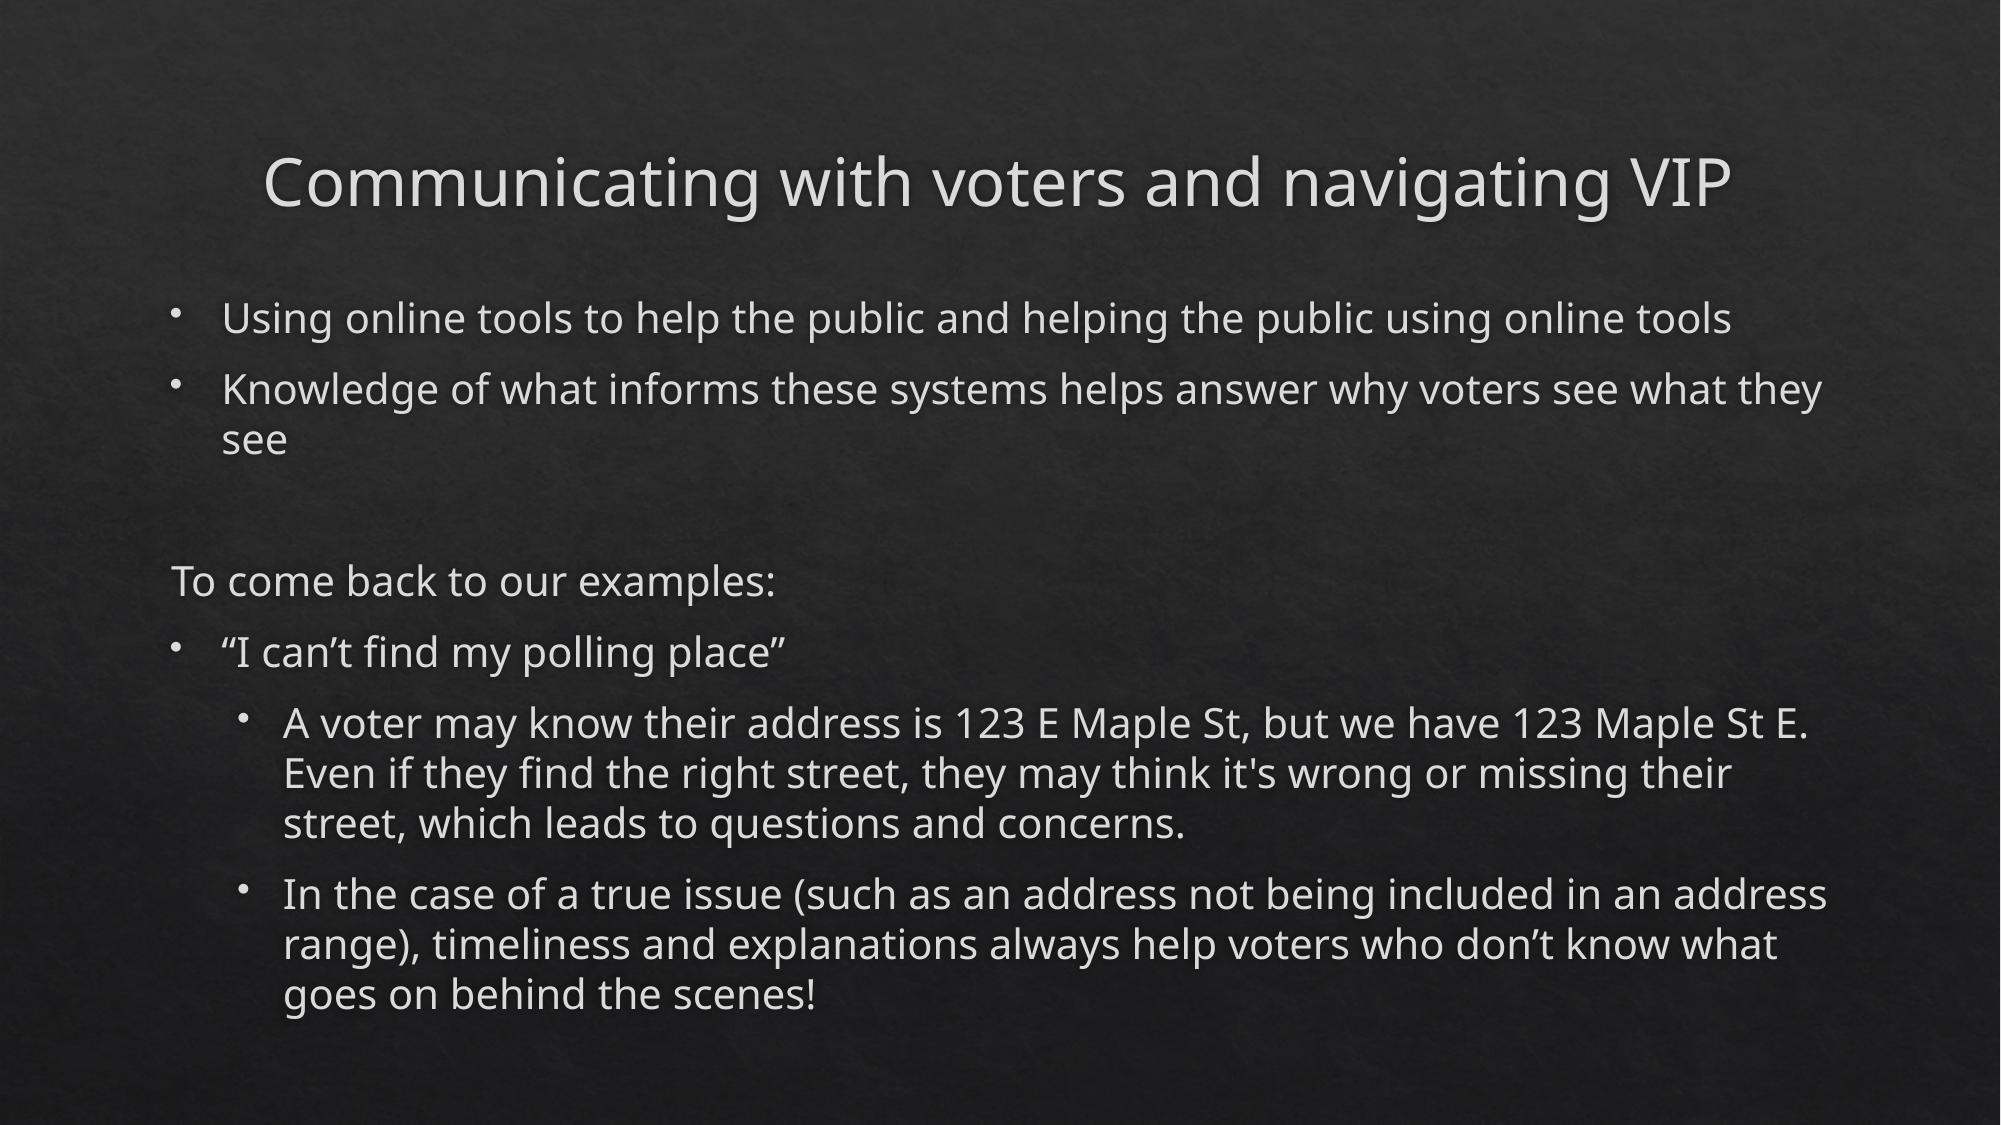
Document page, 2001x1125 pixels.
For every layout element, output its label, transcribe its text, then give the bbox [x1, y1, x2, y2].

list Using online tools to help the public and helping the public using online tools Knowledge of what informs these systems helps answer why voters see what they see To come back to our examples: “I can’t find my polling place” A voter may know their address is 123 E Maple St, but we have 123 Maple St E. Even if they find the right street, they may think it's wrong or missing their street, which leads to questions and concerns. In the case of a true issue (such as an address not being included in an address range), timeliness and explanations always help voters who don’t know what goes on behind the scenes! [149, 284, 1849, 1084]
title Communicating with voters and navigating VIP [149, 99, 1849, 260]
